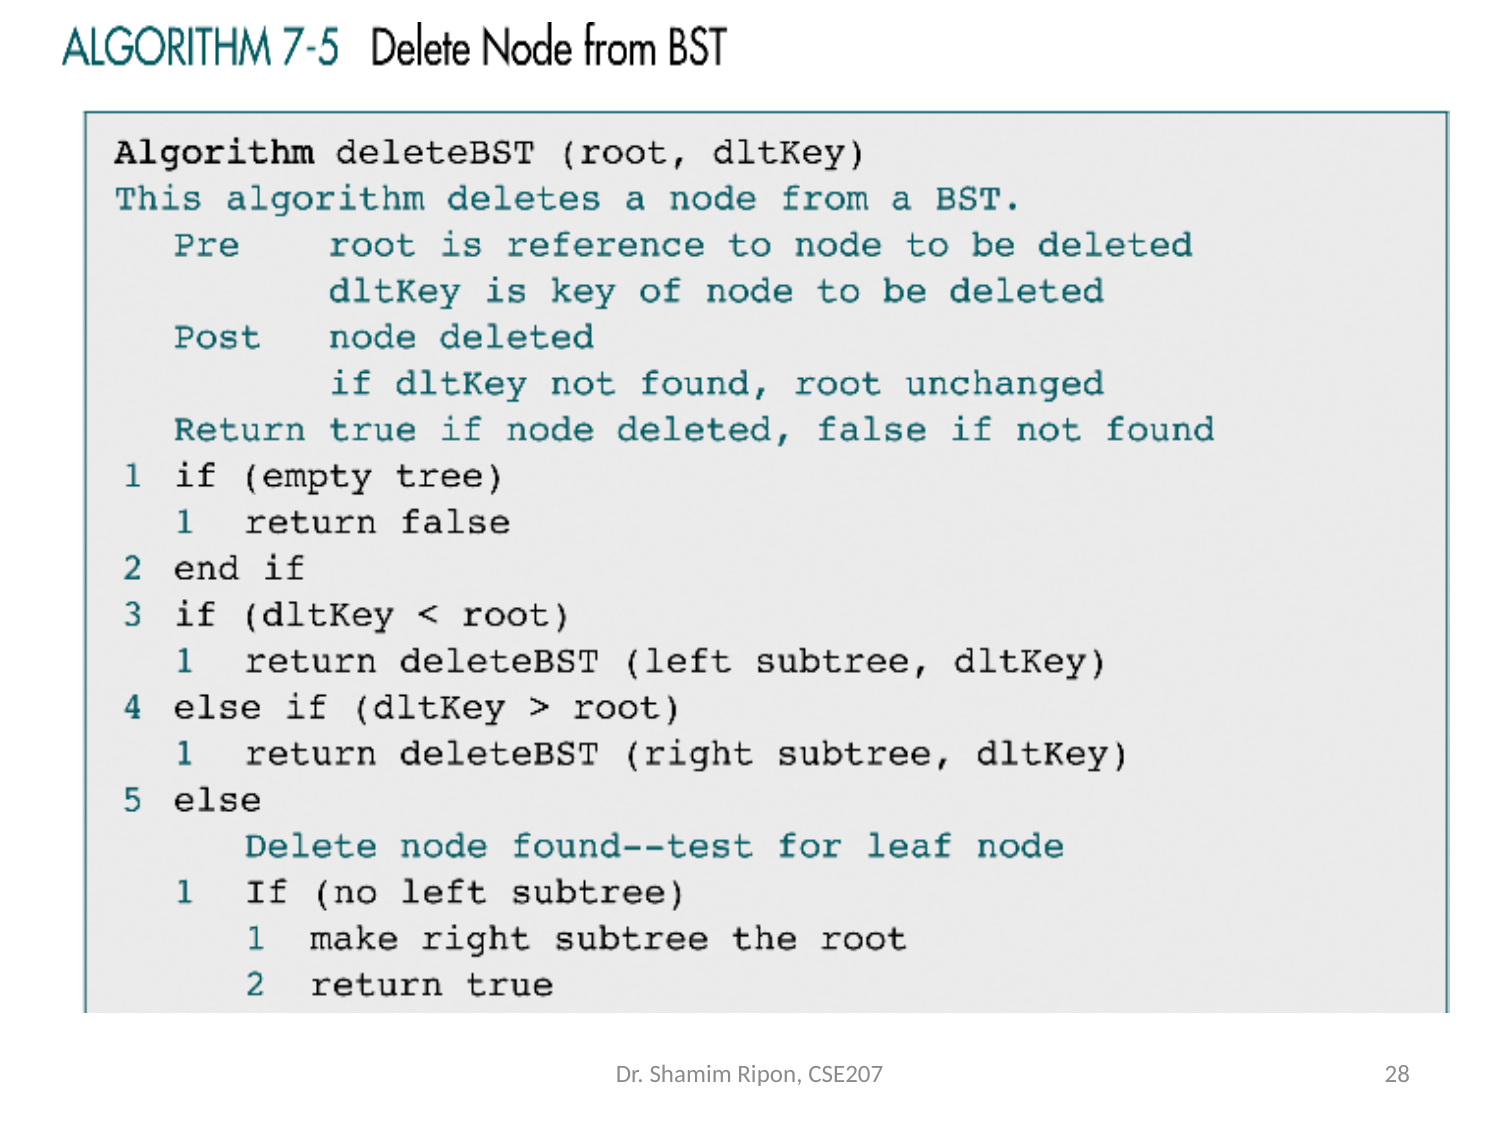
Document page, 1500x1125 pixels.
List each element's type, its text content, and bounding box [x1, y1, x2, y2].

picture [49, 22, 1451, 1013]
footer Dr. Shamim Ripon, CSE207 [512, 1042, 988, 1103]
slide_number 28 [1074, 1042, 1425, 1103]
